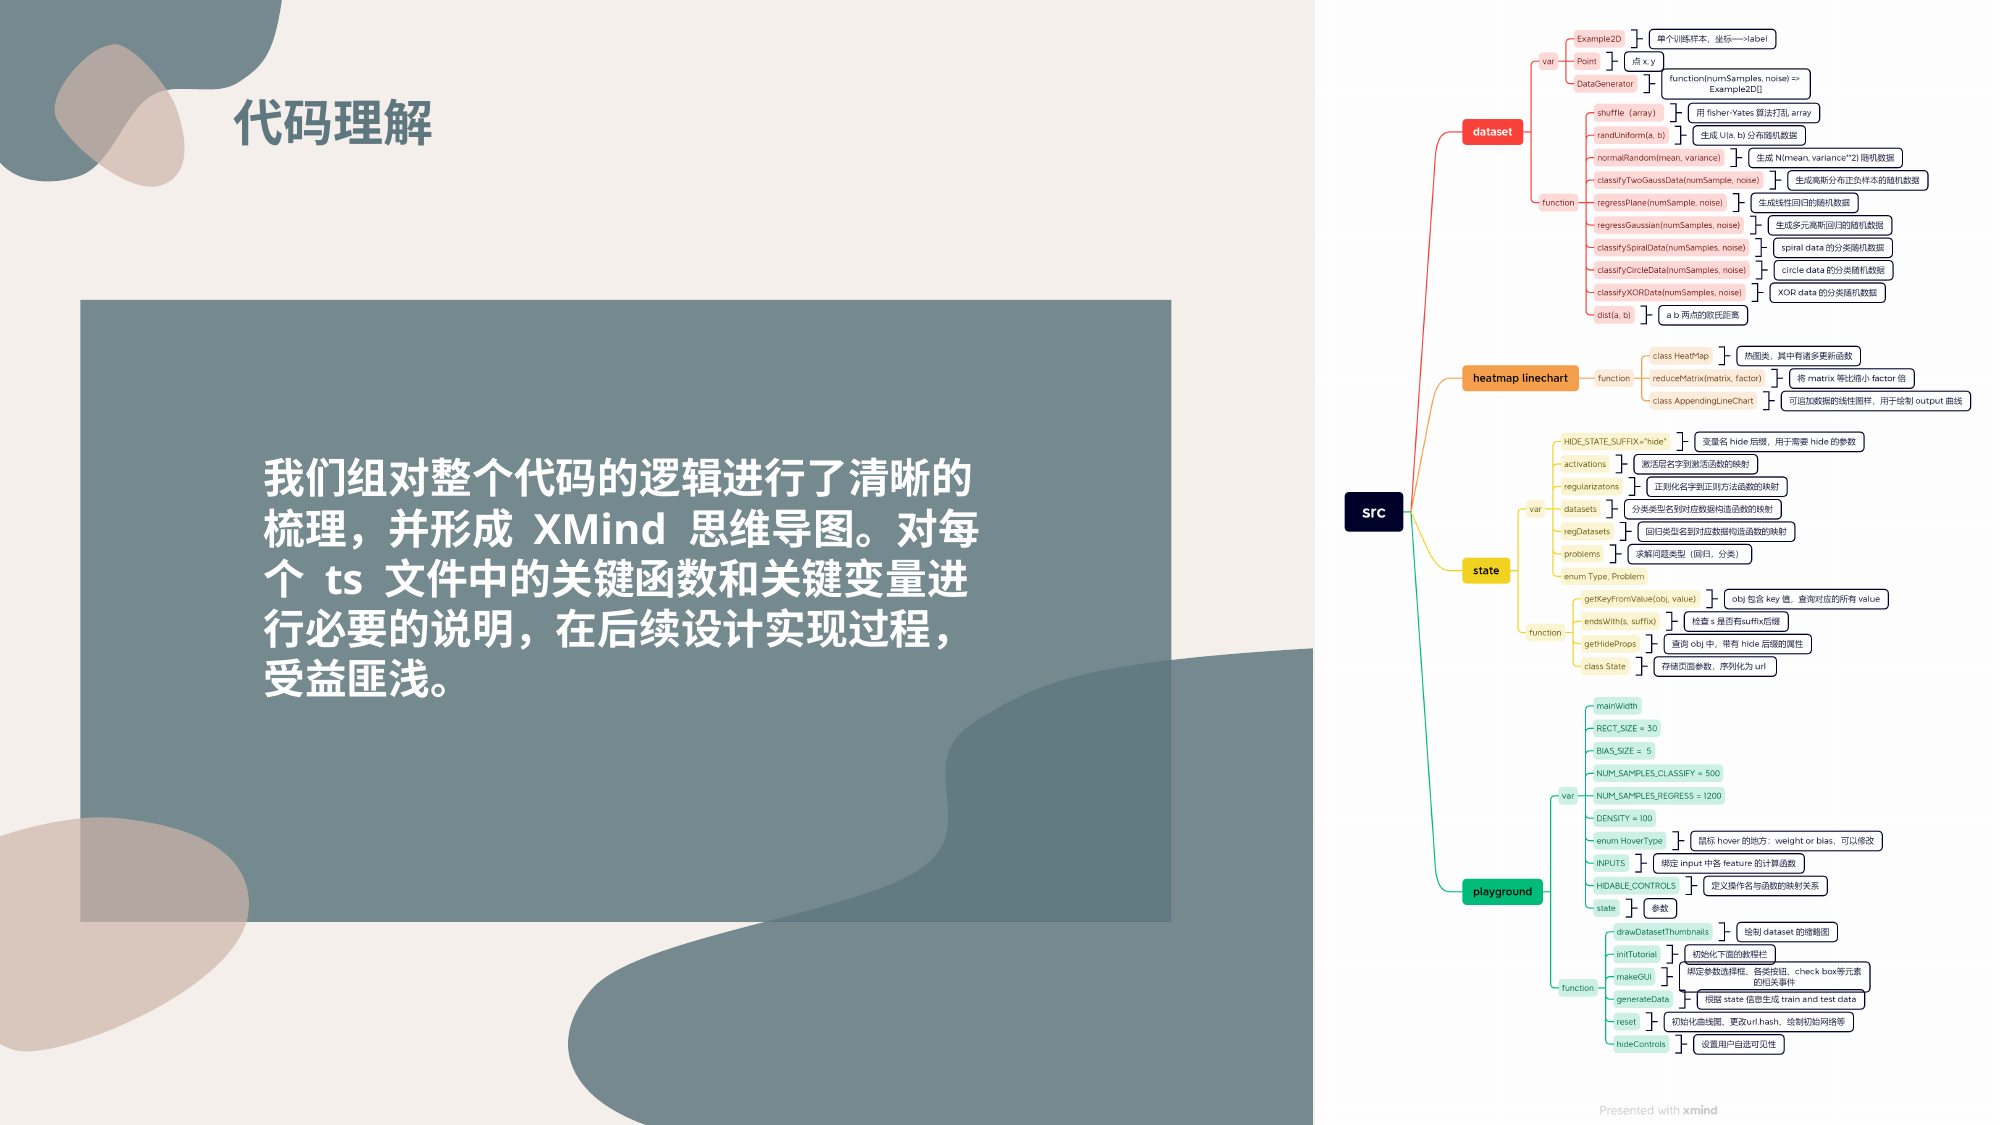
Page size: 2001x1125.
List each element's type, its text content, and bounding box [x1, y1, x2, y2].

text_box 代码理解 [218, 83, 449, 159]
text_box [53, 43, 186, 188]
text_box [0, 0, 283, 183]
text_box [567, 647, 1314, 1125]
text_box 我们组对整个代码的逻辑进行了清晰的梳理，并形成 XMind 思维导图。对每个 ts 文件中的关键函数和关键变量进行必要的说明，在后续设计实现过程，受益匪浅。 [248, 444, 1003, 858]
text_box [0, 816, 250, 1053]
picture [1315, 0, 2000, 1125]
text_box [79, 299, 1172, 923]
